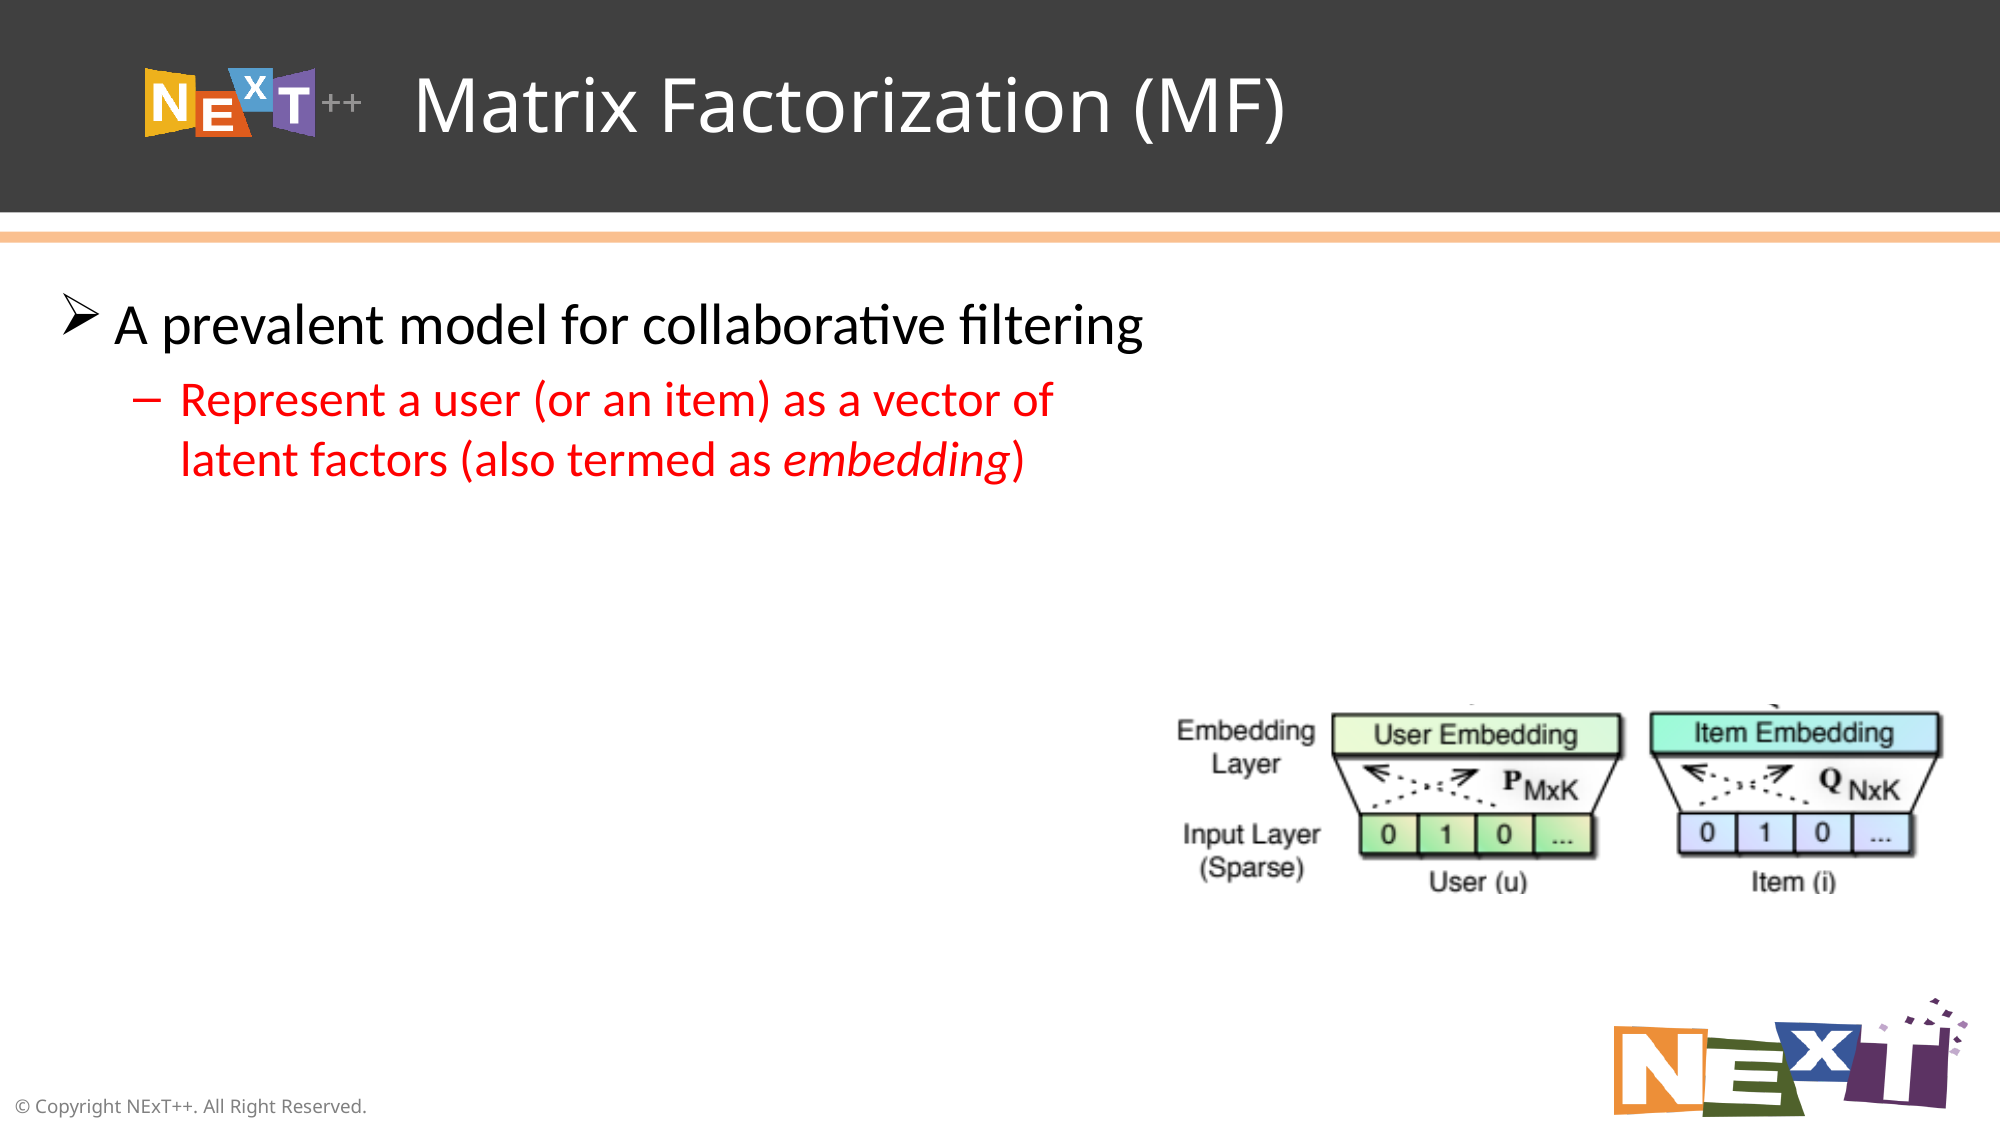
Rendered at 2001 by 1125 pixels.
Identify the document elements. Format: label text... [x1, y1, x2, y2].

picture [1614, 998, 1968, 1117]
list A prevalent model for collaborative filtering Represent a user (or an item) as a vector of latent factors (also termed as embedding) [43, 278, 1178, 622]
picture [145, 67, 362, 141]
text_box [0, 0, 2000, 215]
text_box Matrix Factorization (MF) [397, 13, 1721, 191]
picture [1176, 703, 1948, 894]
text_box © Copyright NExT++. All Right Reserved. [0, 1087, 575, 1125]
